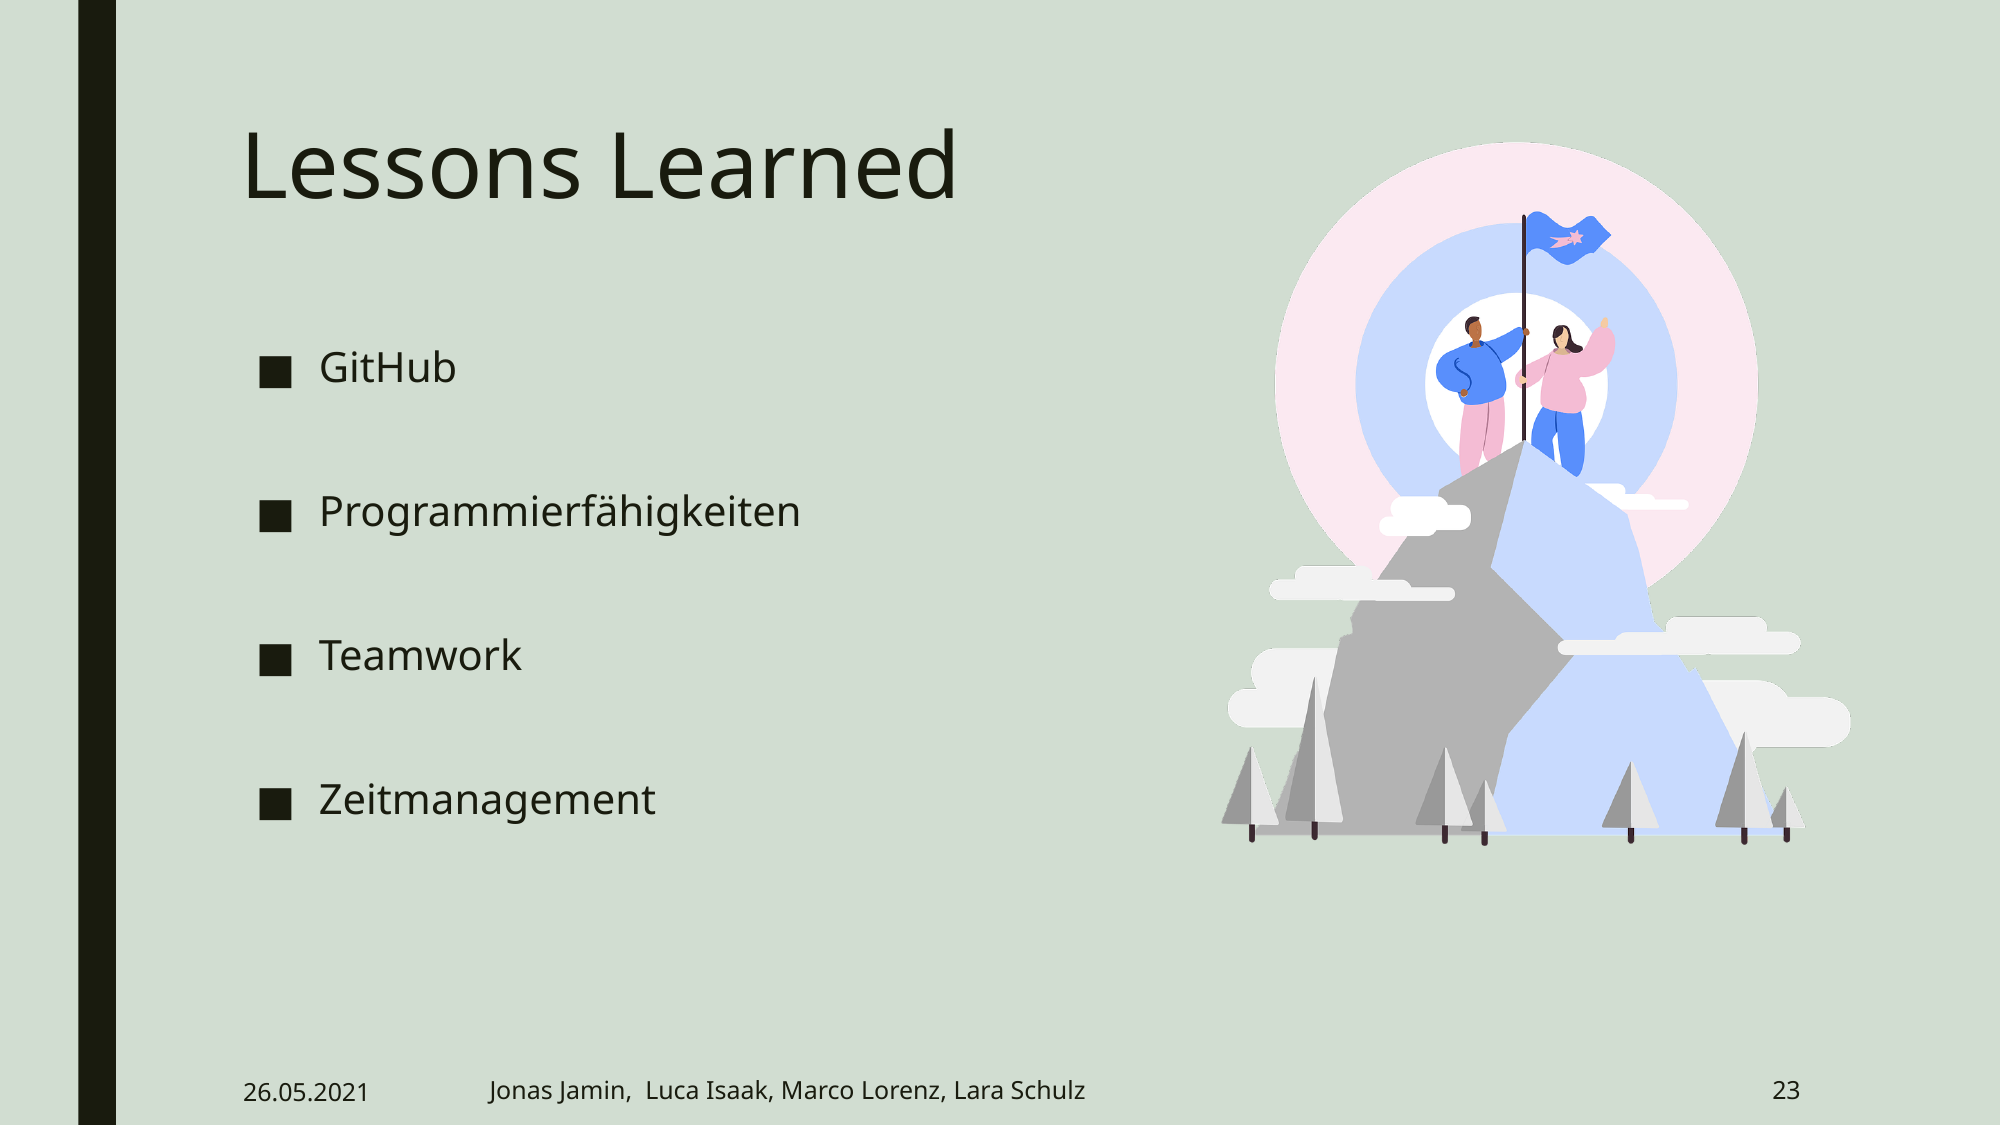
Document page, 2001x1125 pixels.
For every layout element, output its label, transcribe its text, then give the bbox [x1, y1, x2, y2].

list GitHub Programmierfähigkeiten Teamwork Zeitmanagement [240, 337, 1816, 925]
slide_number 23 [1553, 1058, 1816, 1125]
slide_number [228, 1058, 426, 1125]
title Lessons Learned [225, 112, 888, 357]
footer Jonas Jamin, Luca Isaak, Marco Lorenz, Lara Schulz [474, 1058, 1505, 1125]
picture [888, 83, 2000, 907]
